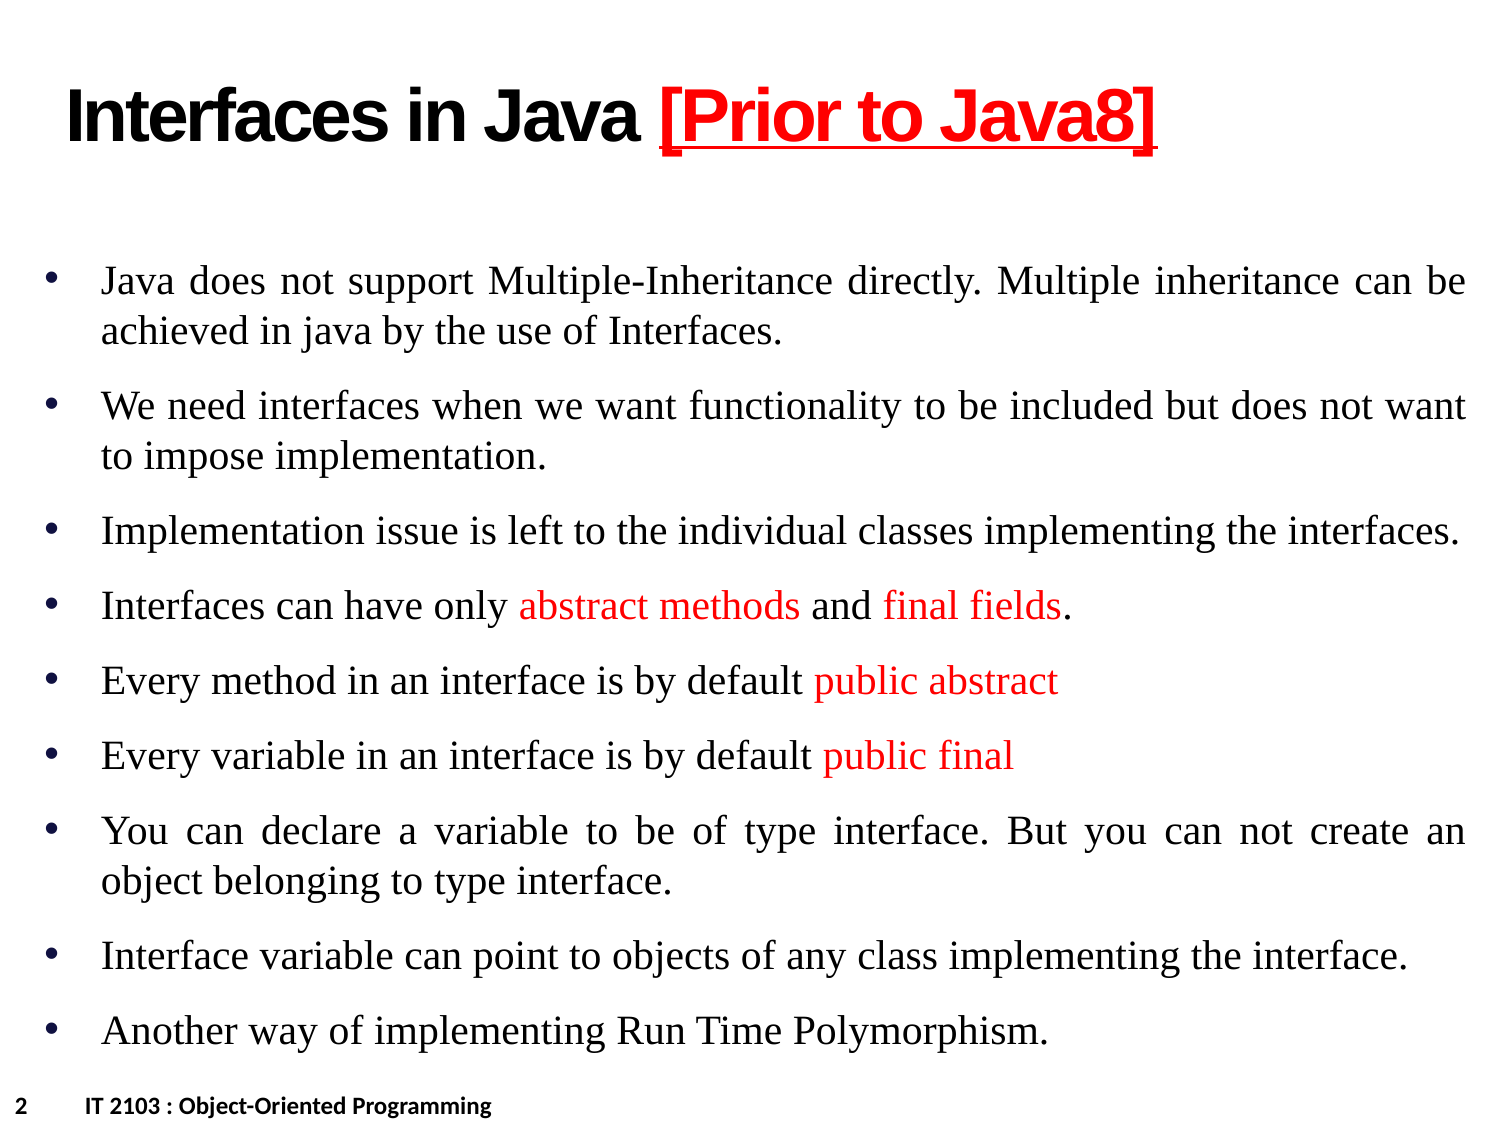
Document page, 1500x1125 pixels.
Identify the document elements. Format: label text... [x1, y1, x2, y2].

list Interfaces in Java [Prior to Java8] [50, 24, 1247, 213]
list Java does not support Multiple-Inheritance directly. Multiple inheritance can be achieved in java by the use of Interfaces. We need interfaces when we want functionality to be included but does not want to impose implementation. Implementation issue is left to the individual classes implementing the interfaces. Interfaces can have only abstract methods and final fields. Every method in an interface is by default public abstract Every variable in an interface is by default public final You can declare a variable to be of type interface. But you can not create an object belonging to type interface. Interface variable can point to objects of any class implementing the interface. Another way of implementing Run Time Polymorphism. [29, 245, 1483, 988]
